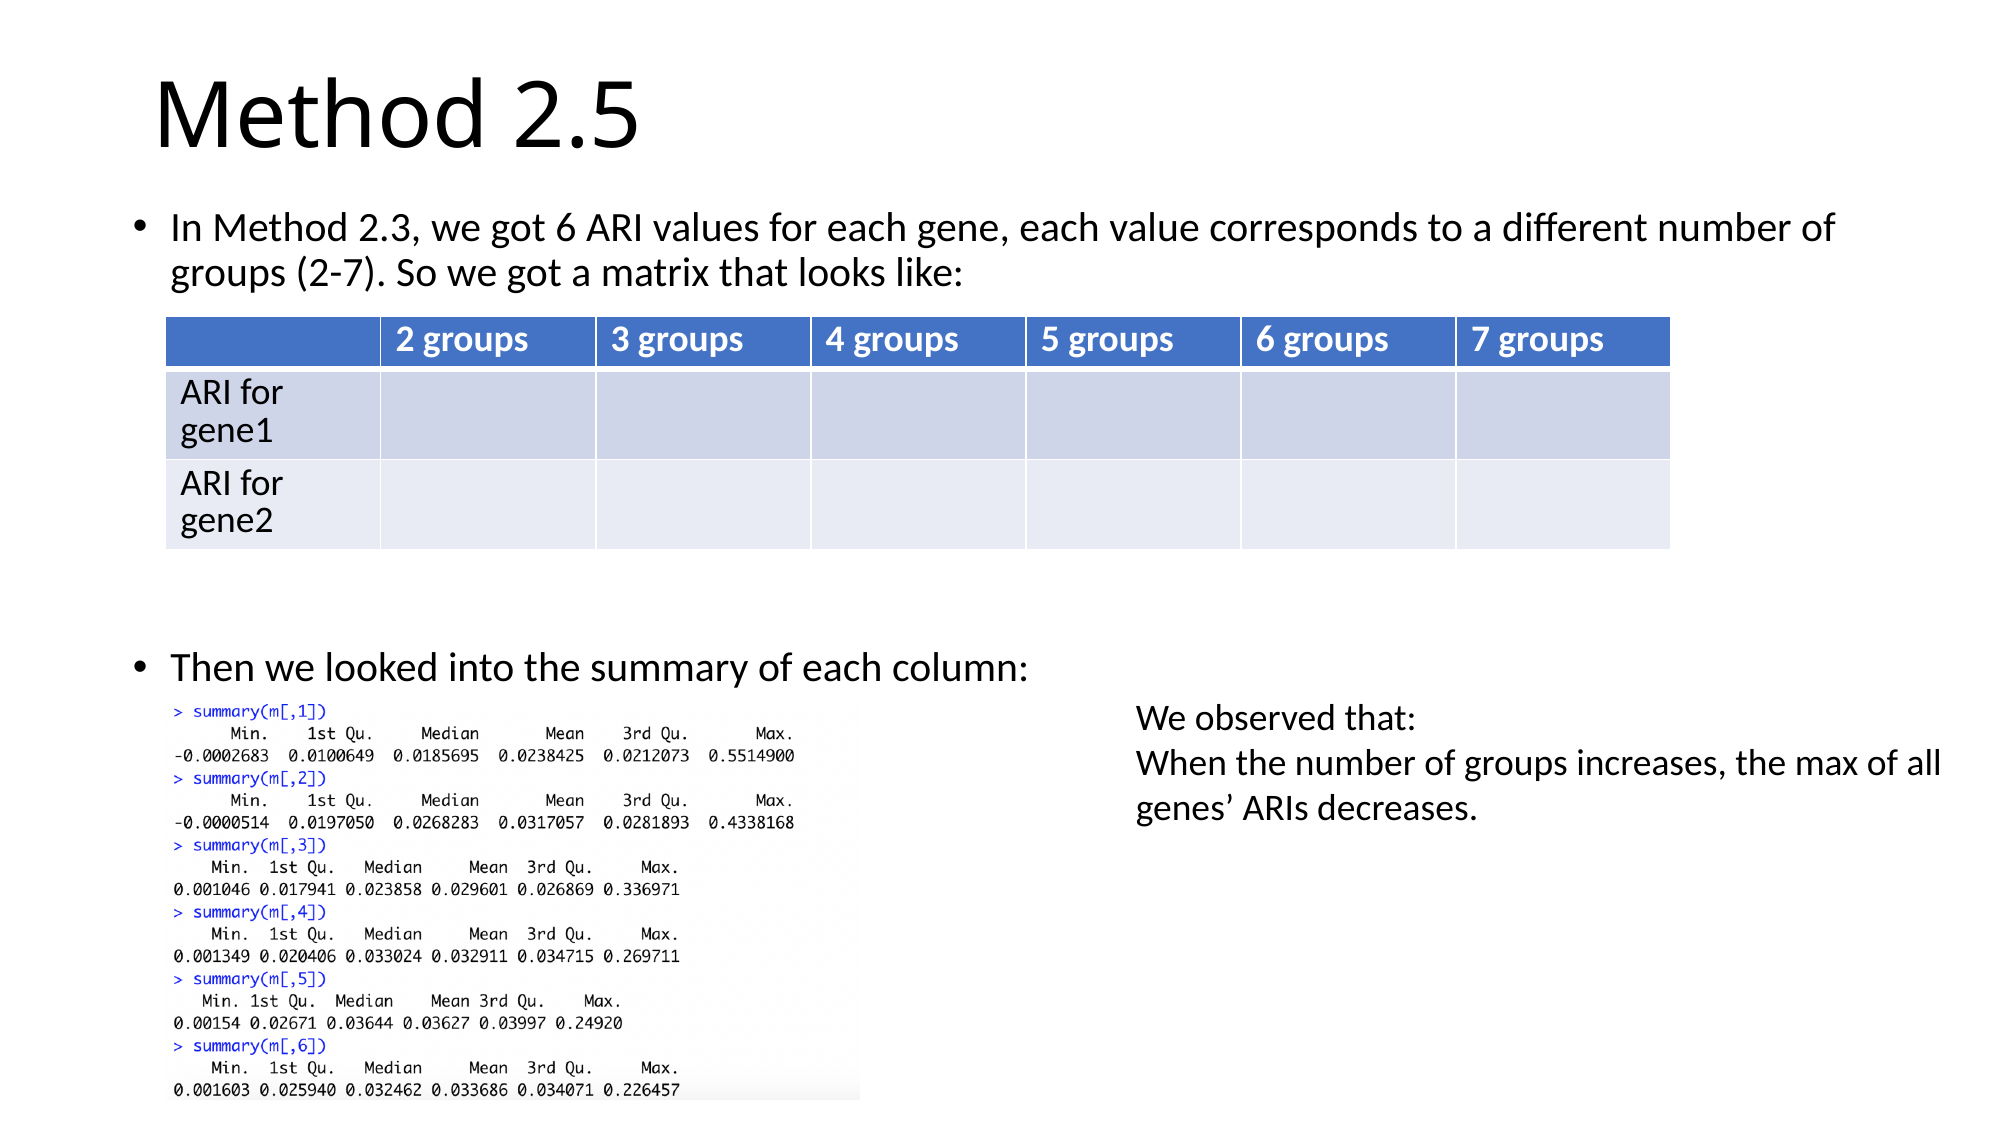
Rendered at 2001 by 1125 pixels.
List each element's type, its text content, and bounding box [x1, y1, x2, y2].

table_cell [1027, 460, 1240, 549]
picture [165, 704, 860, 1102]
table_cell [1457, 372, 1670, 459]
table_cell [1242, 460, 1455, 549]
table_header 6 groups [1242, 317, 1455, 366]
table_cell [1027, 372, 1240, 459]
table_cell [381, 460, 595, 549]
table_header 3 groups [597, 317, 810, 366]
list In Method 2.3, we got 6 ARI values for each gene, each value corresponds to a different number of groups (2-7). So we got a matrix that looks like: Then we looked into the summary of each column: [117, 197, 1858, 1040]
table_header [166, 317, 380, 366]
title Method 2.5 [137, 59, 1800, 177]
table_cell [812, 460, 1025, 549]
table_cell ARI for gene2 [166, 460, 380, 549]
table_cell ARI for gene1 [166, 372, 380, 459]
table_header 5 groups [1027, 317, 1240, 366]
table_header 4 groups [812, 317, 1025, 366]
table_cell [597, 460, 810, 549]
table_cell [381, 372, 595, 459]
table_header 2 groups [381, 317, 595, 366]
table_cell [597, 372, 810, 459]
table_cell [1457, 460, 1670, 549]
table_cell [1242, 372, 1455, 459]
table_cell [812, 372, 1025, 459]
text_box We observed that: When the number of groups increases, the max of all genes’ ARIs decreases. [1120, 685, 1967, 836]
table_header 7 groups [1457, 317, 1670, 366]
